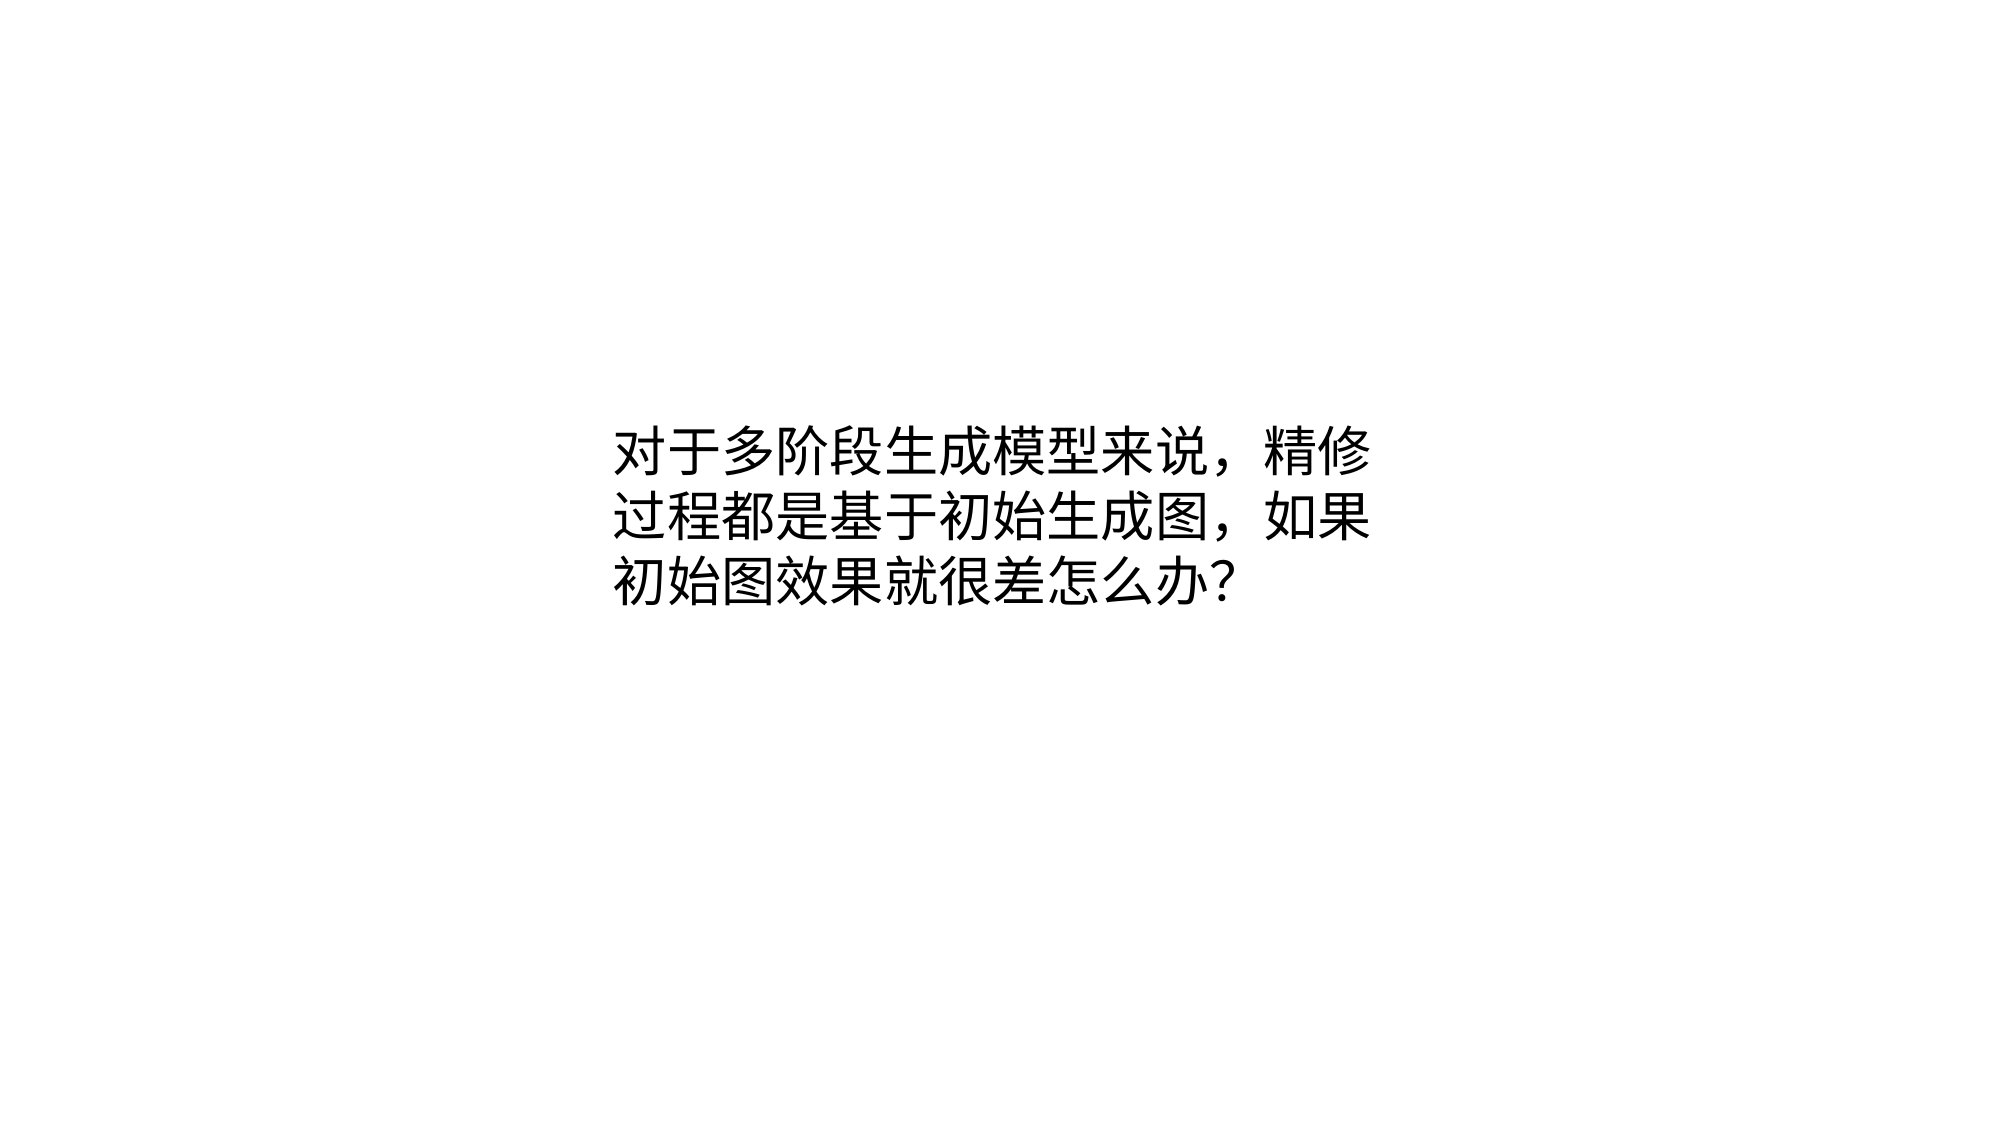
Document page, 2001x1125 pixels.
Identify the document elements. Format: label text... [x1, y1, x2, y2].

text_box 对于多阶段生成模型来说，精修过程都是基于初始生成图，如果初始图效果就很差怎么办？ [598, 409, 1402, 620]
